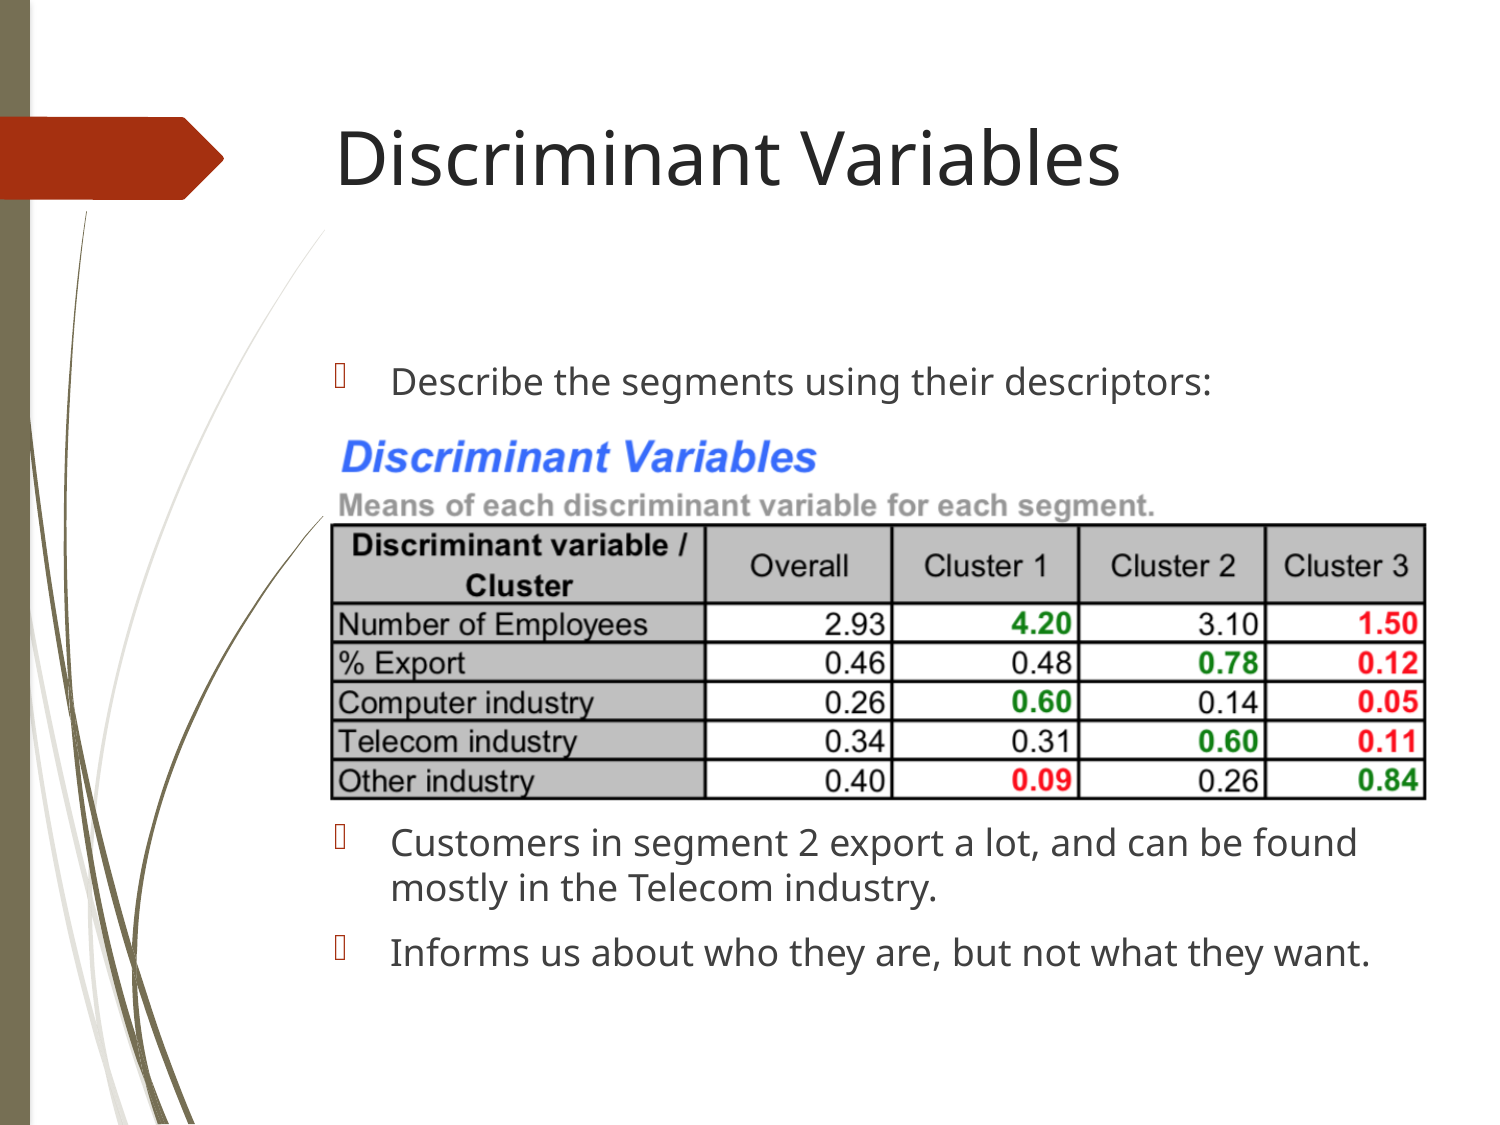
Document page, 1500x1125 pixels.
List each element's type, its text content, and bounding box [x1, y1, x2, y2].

list Describe the segments using their descriptors: Customers in segment 2 export a lot, and can be found mostly in the Telecom industry. Informs us about who they are, but not what they want. [318, 350, 1400, 1081]
title Discriminant Variables [319, 102, 1400, 313]
picture [328, 429, 1427, 803]
